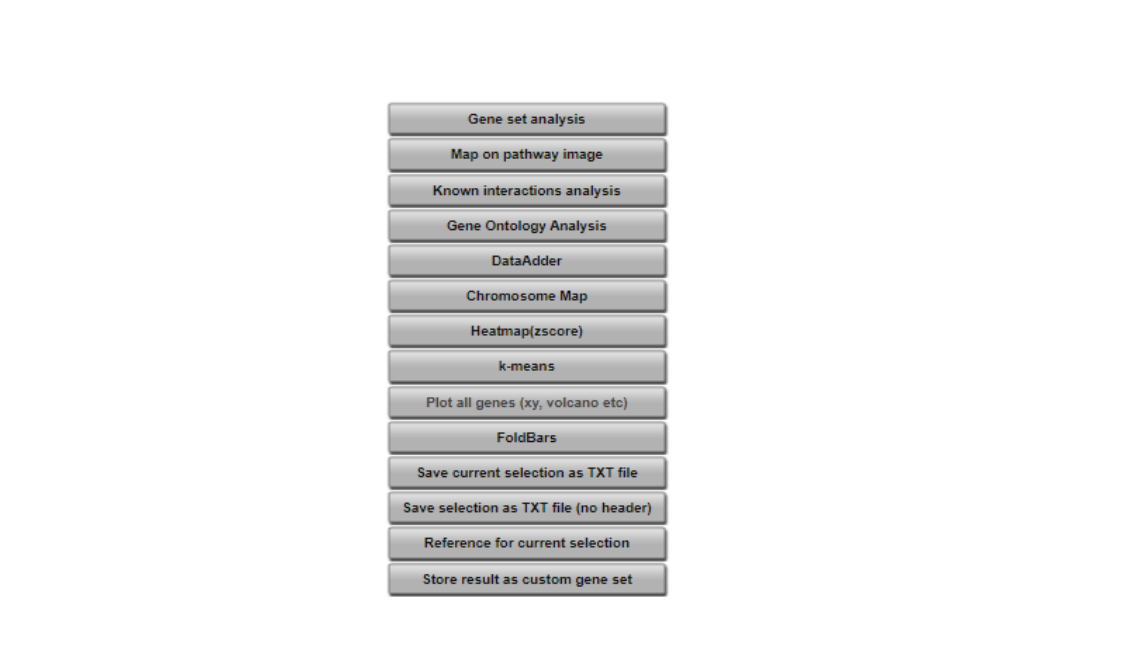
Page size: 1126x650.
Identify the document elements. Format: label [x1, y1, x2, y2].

picture [385, 100, 672, 608]
